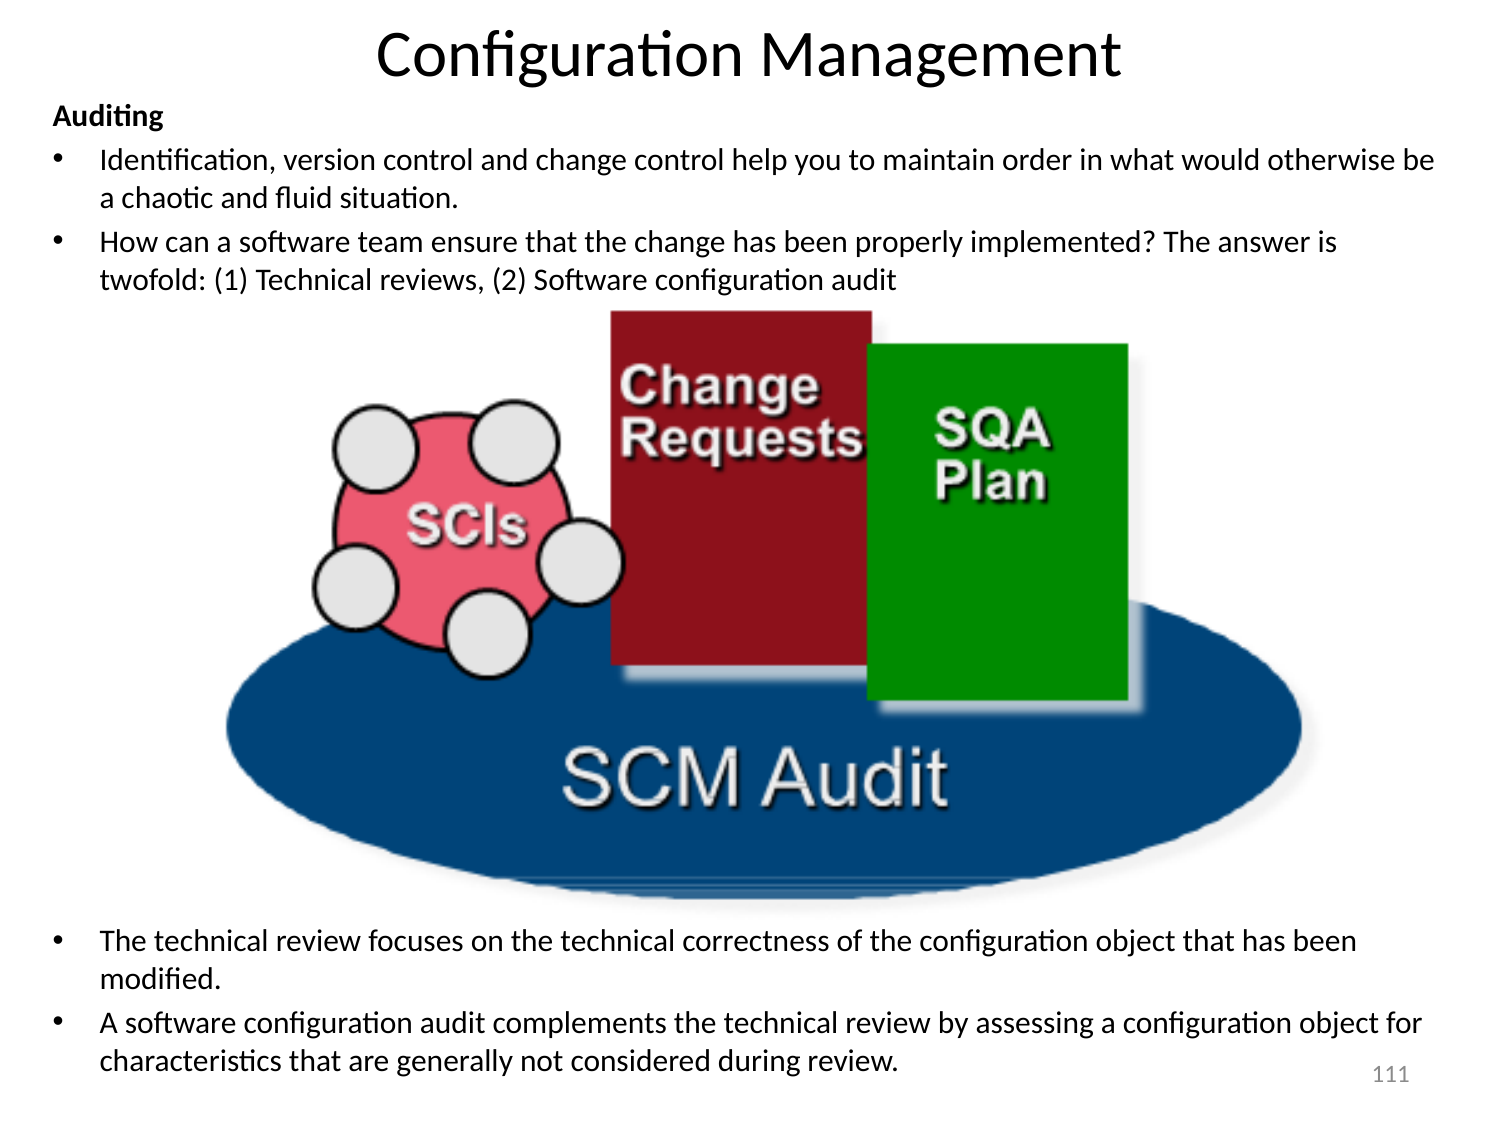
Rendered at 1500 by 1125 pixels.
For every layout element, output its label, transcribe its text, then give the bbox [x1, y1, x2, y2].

picture [197, 289, 1351, 926]
text_box Auditing Identification, version control and change control help you to maintain order in what would otherwise be a chaotic and fluid situation. How can a software team ensure that the change has been properly implemented? The answer is twofold: (1) Technical reviews, (2) Software configuration audit The technical review focuses on the technical correctness of the configuration object that has been modified. A software configuration audit complements the technical review by assessing a configuration object for characteristics that are generally not considered during review. [37, 87, 1463, 1125]
title Configuration Management [75, 0, 1425, 87]
